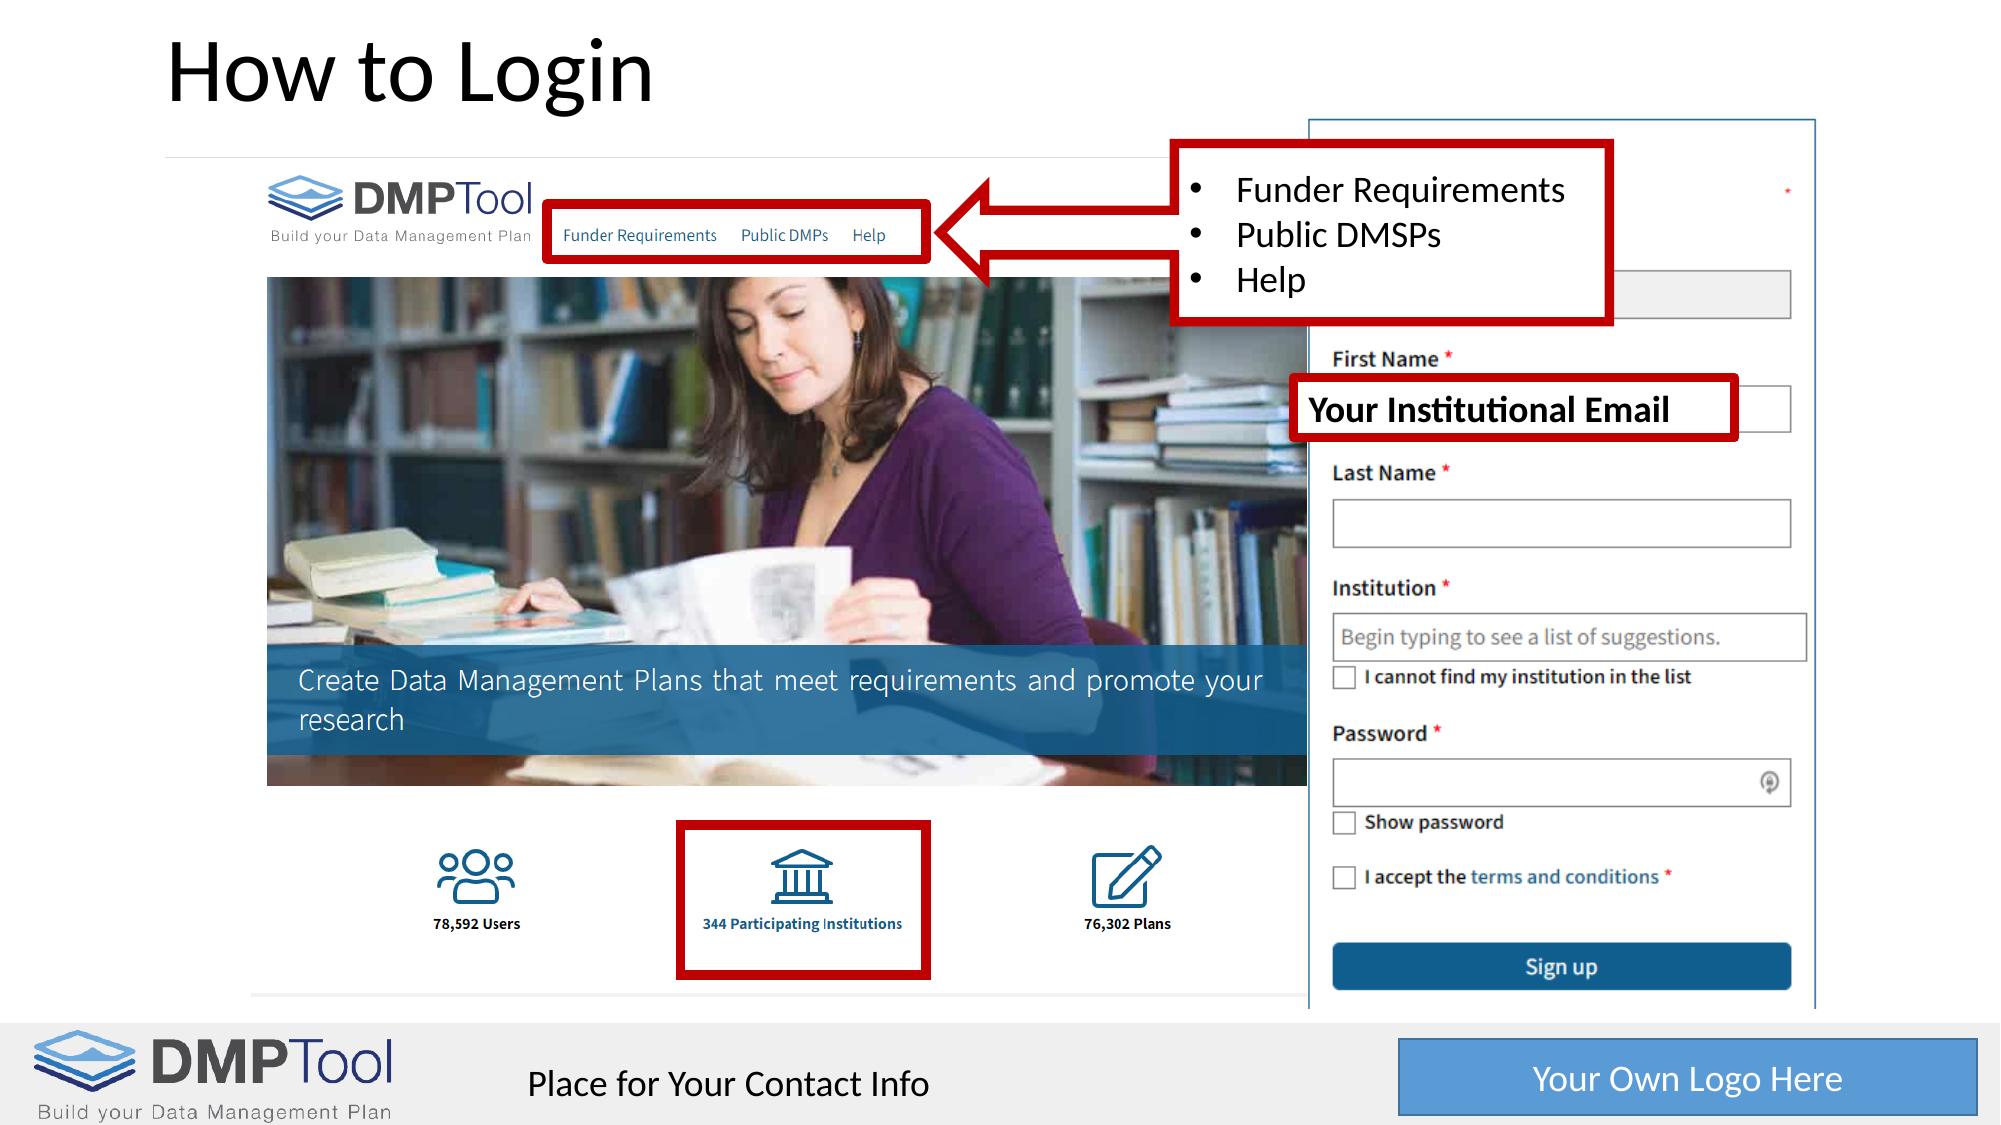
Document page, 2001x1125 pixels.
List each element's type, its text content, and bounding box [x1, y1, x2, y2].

picture [32, 1028, 392, 1125]
text_box Funder Requirements Public DMSPs Help [1174, 143, 1302, 154]
text_box Place for Your Contact Info [512, 1051, 1375, 1112]
text_box Your Own Logo Here [1399, 1038, 1978, 1115]
title How to Login [151, 0, 1877, 181]
picture [164, 86, 1832, 1009]
